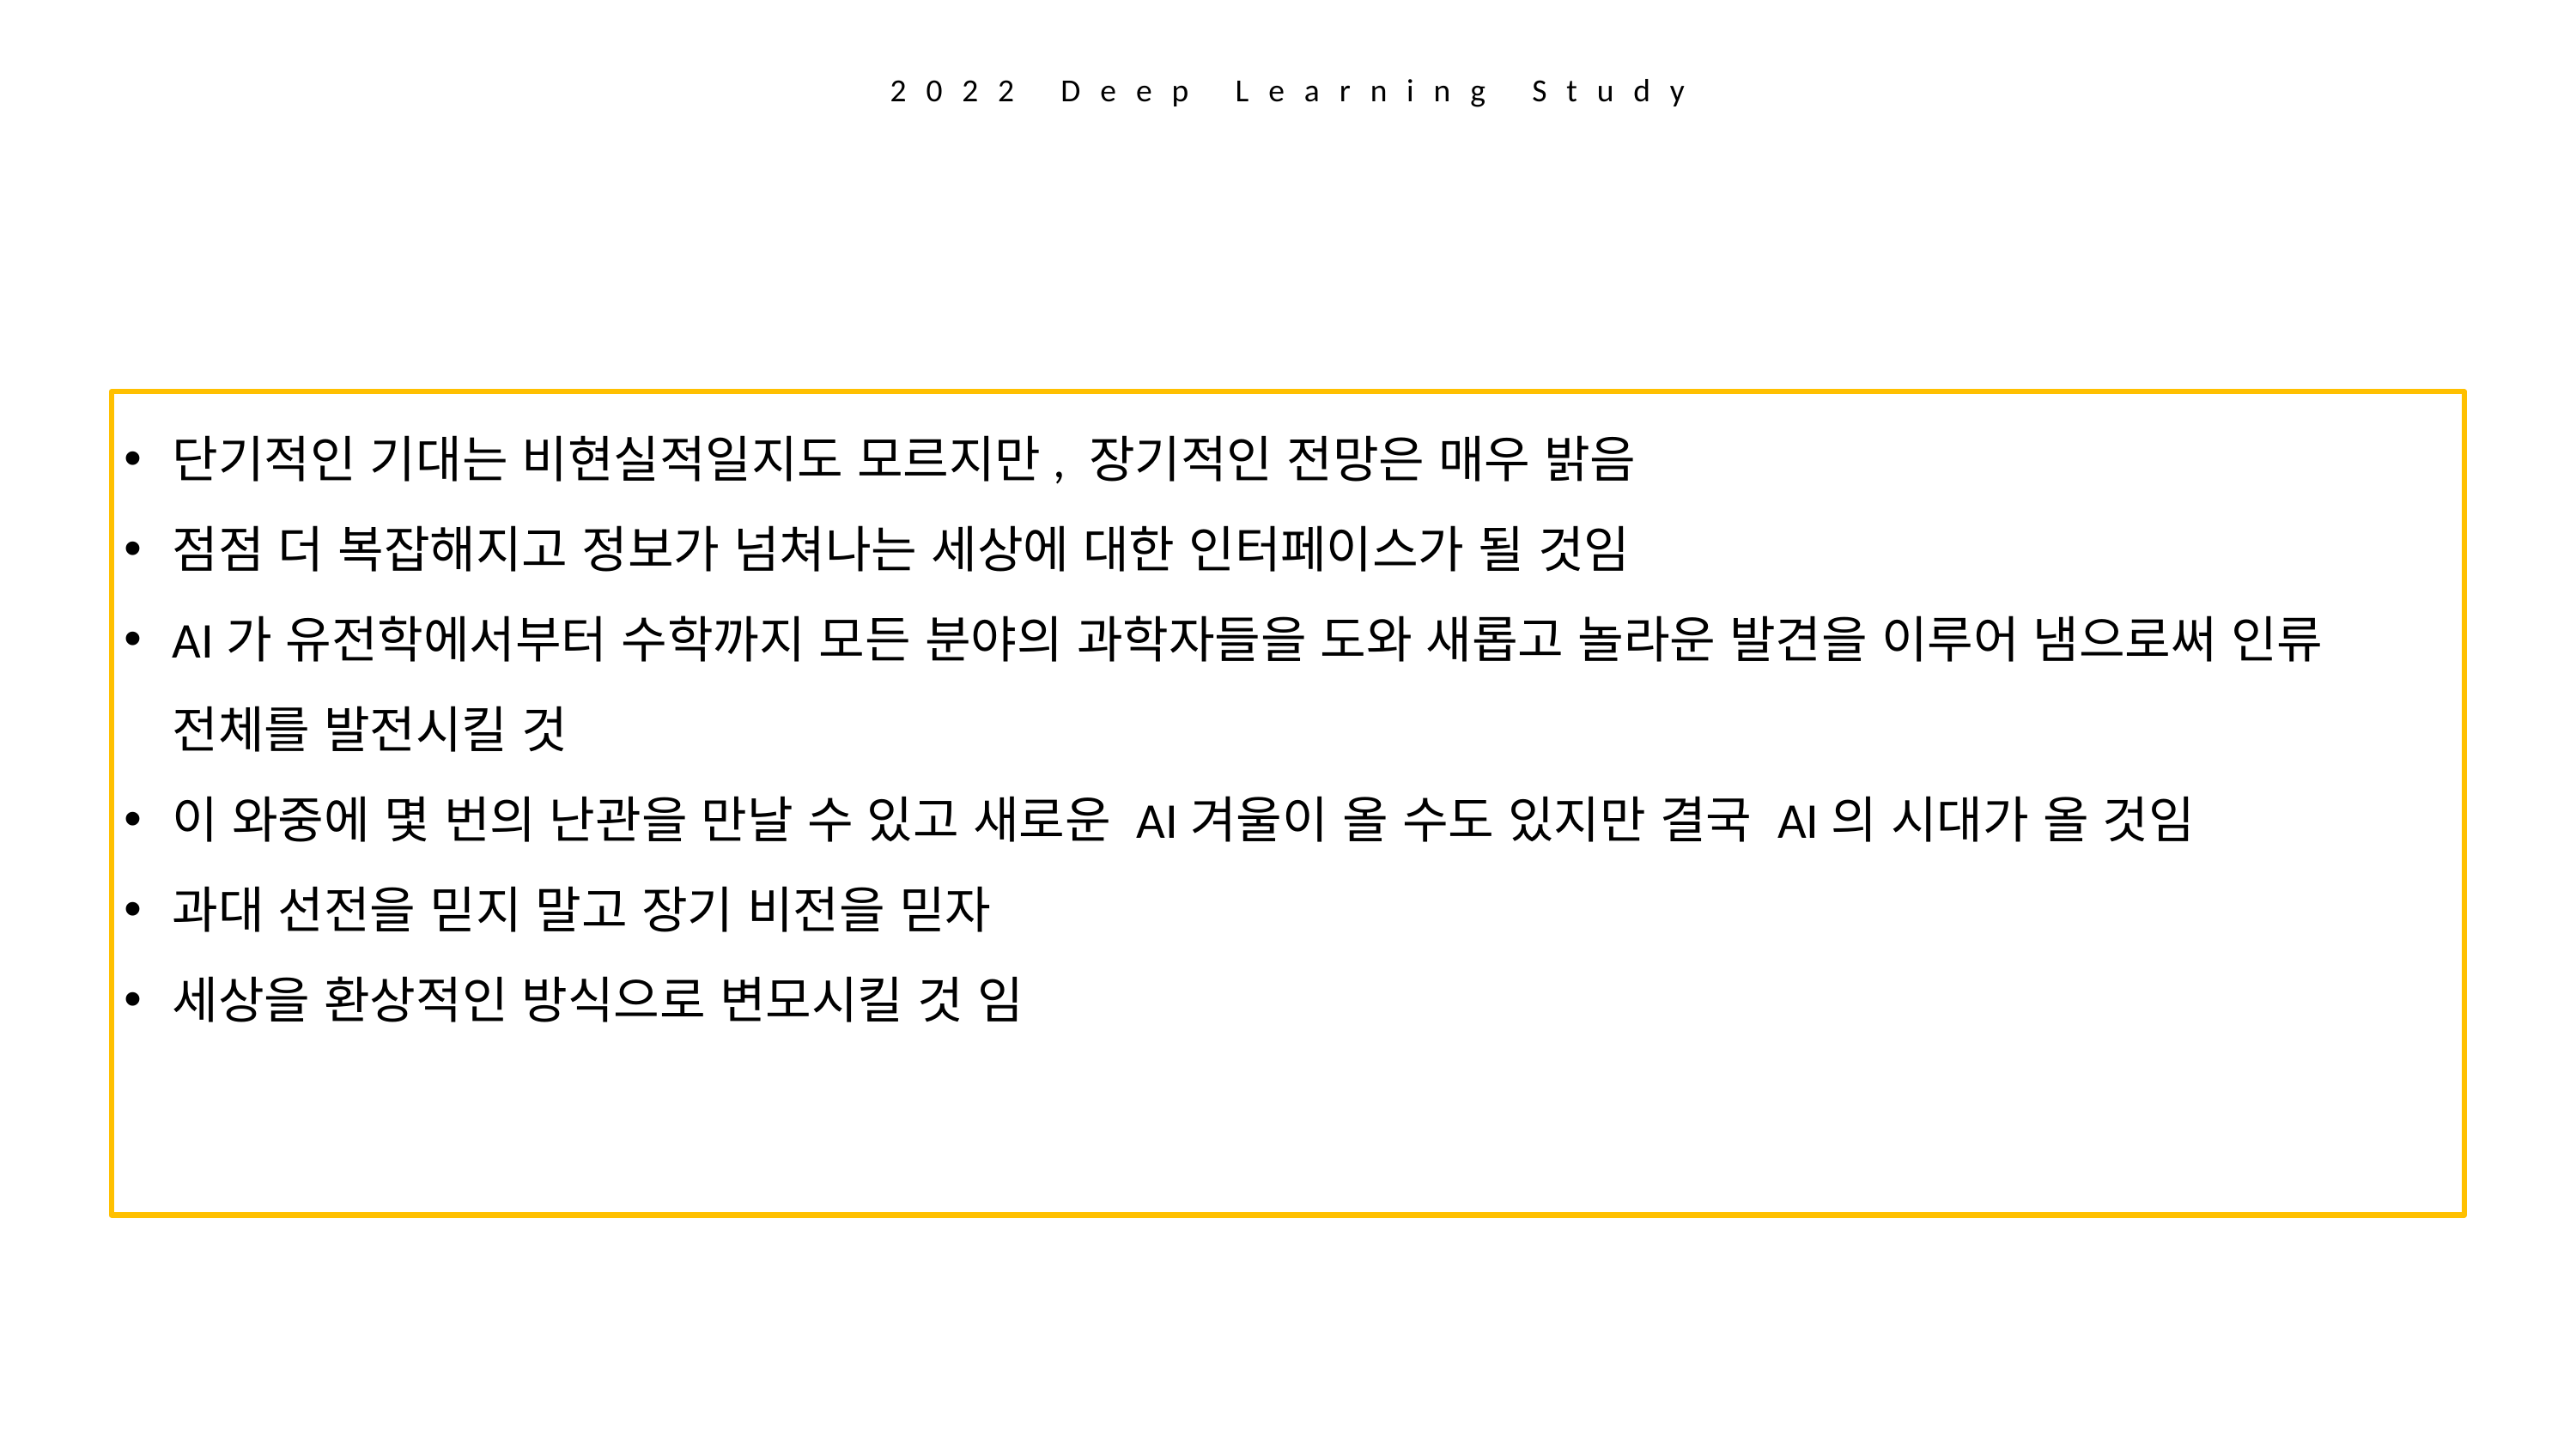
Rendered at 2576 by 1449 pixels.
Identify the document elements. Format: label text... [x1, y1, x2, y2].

text_box 단기적인 기대는 비현실적일지도 모르지만, 장기적인 전망은 매우 밝음 점점 더 복잡해지고 정보가 넘쳐나는 세상에 대한 인터페이스가 될 것임 AI가 유전학에서부터 수학까지 모든 분야의 과학자들을 도와 새롭고 놀라운 발견을 이루어 냄으로써 인류 전체를 발전시킬 것 이 와중에 몇 번의 난관을 만날 수 있고 새로운 AI겨울이 올 수도 있지만 결국 AI의 시대가 올 것임 과대 선전을 믿지 말고 장기 비전을 믿자 세상을 환상적인 방식으로 변모시킬 것 임 [111, 391, 2464, 1216]
text_box 2022 Deep Learning Study [197, 63, 2379, 115]
